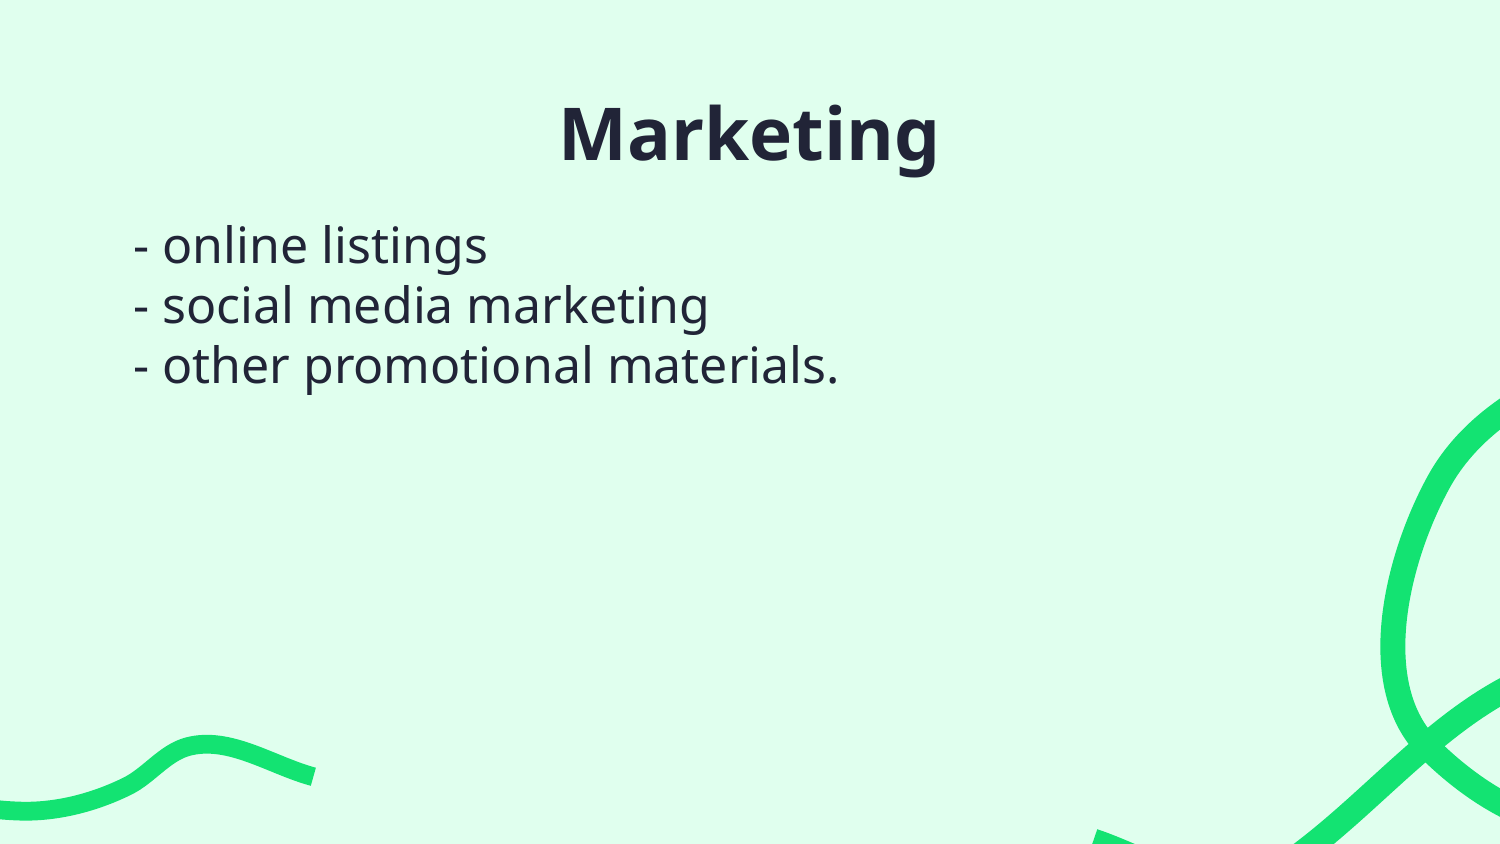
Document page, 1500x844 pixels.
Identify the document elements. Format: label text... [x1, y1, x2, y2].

text_box [0, 742, 314, 812]
title Marketing [118, 72, 1382, 167]
text_box [1093, 413, 1500, 844]
subtitle - online listings - social media marketing - other promotional materials. [118, 198, 1382, 756]
